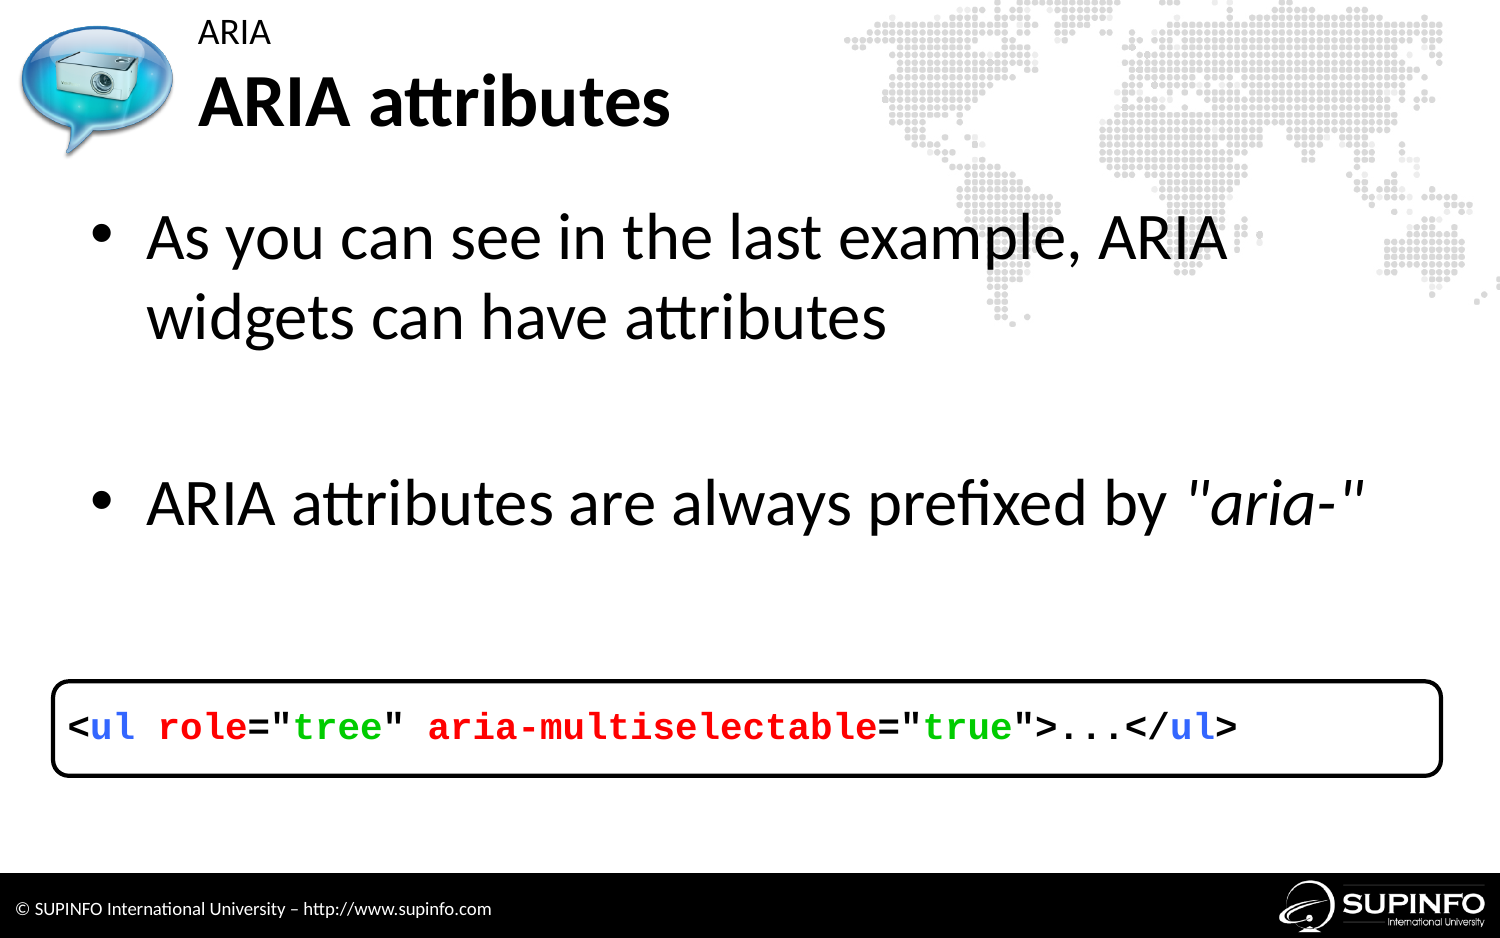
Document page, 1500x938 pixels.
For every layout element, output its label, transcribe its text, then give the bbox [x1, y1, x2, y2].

text_box ARIA [183, 0, 1459, 56]
text_box <ul role="tree" aria-multiselectable="true">...</ul> [50, 679, 1444, 778]
picture [17, 19, 179, 162]
picture [1269, 870, 1494, 938]
picture [844, 0, 1500, 327]
text_box ARIA attributes [183, 56, 1459, 138]
list As you can see in the last example, ARIA widgets can have attributes ARIA attributes are always prefixed by "aria-" [74, 184, 1460, 880]
